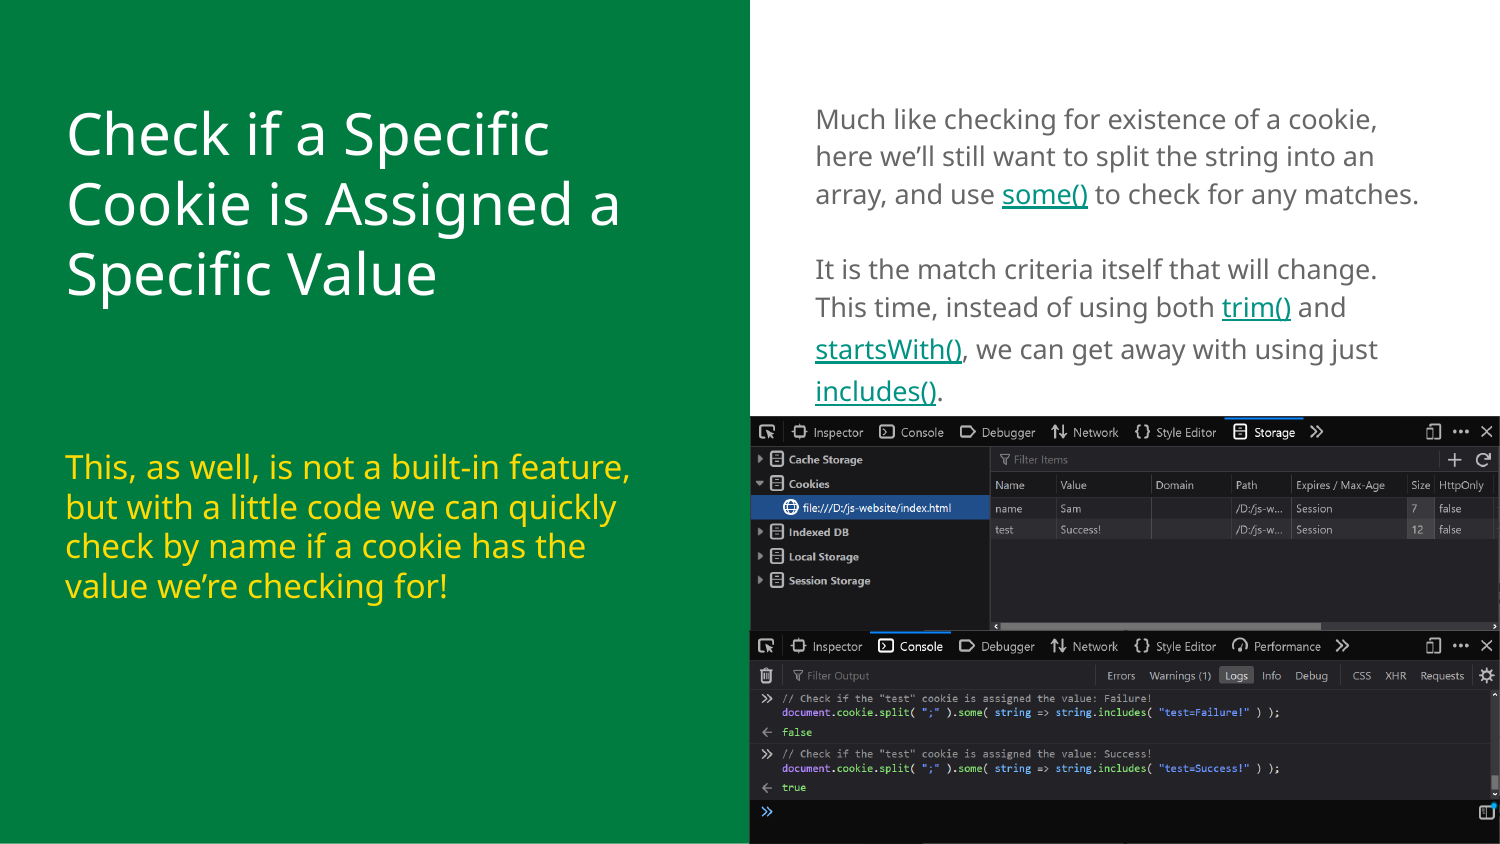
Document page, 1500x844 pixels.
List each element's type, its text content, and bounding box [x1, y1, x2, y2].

picture [749, 416, 1500, 844]
title Check if a Specific Cookie is Assigned a Specific Value [51, 82, 659, 419]
list Much like checking for existence of a cookie, here we’ll still want to split the string into an array, and use some() to check for any matches. It is the match criteria itself that will change. This time, instead of using both trim() and startsWith(), we can get away with using just includes(). [800, 82, 1449, 415]
subtitle This, as well, is not a built-in feature, but with a little code we can quickly check by name if a cookie has the value we’re checking for! [50, 430, 658, 583]
